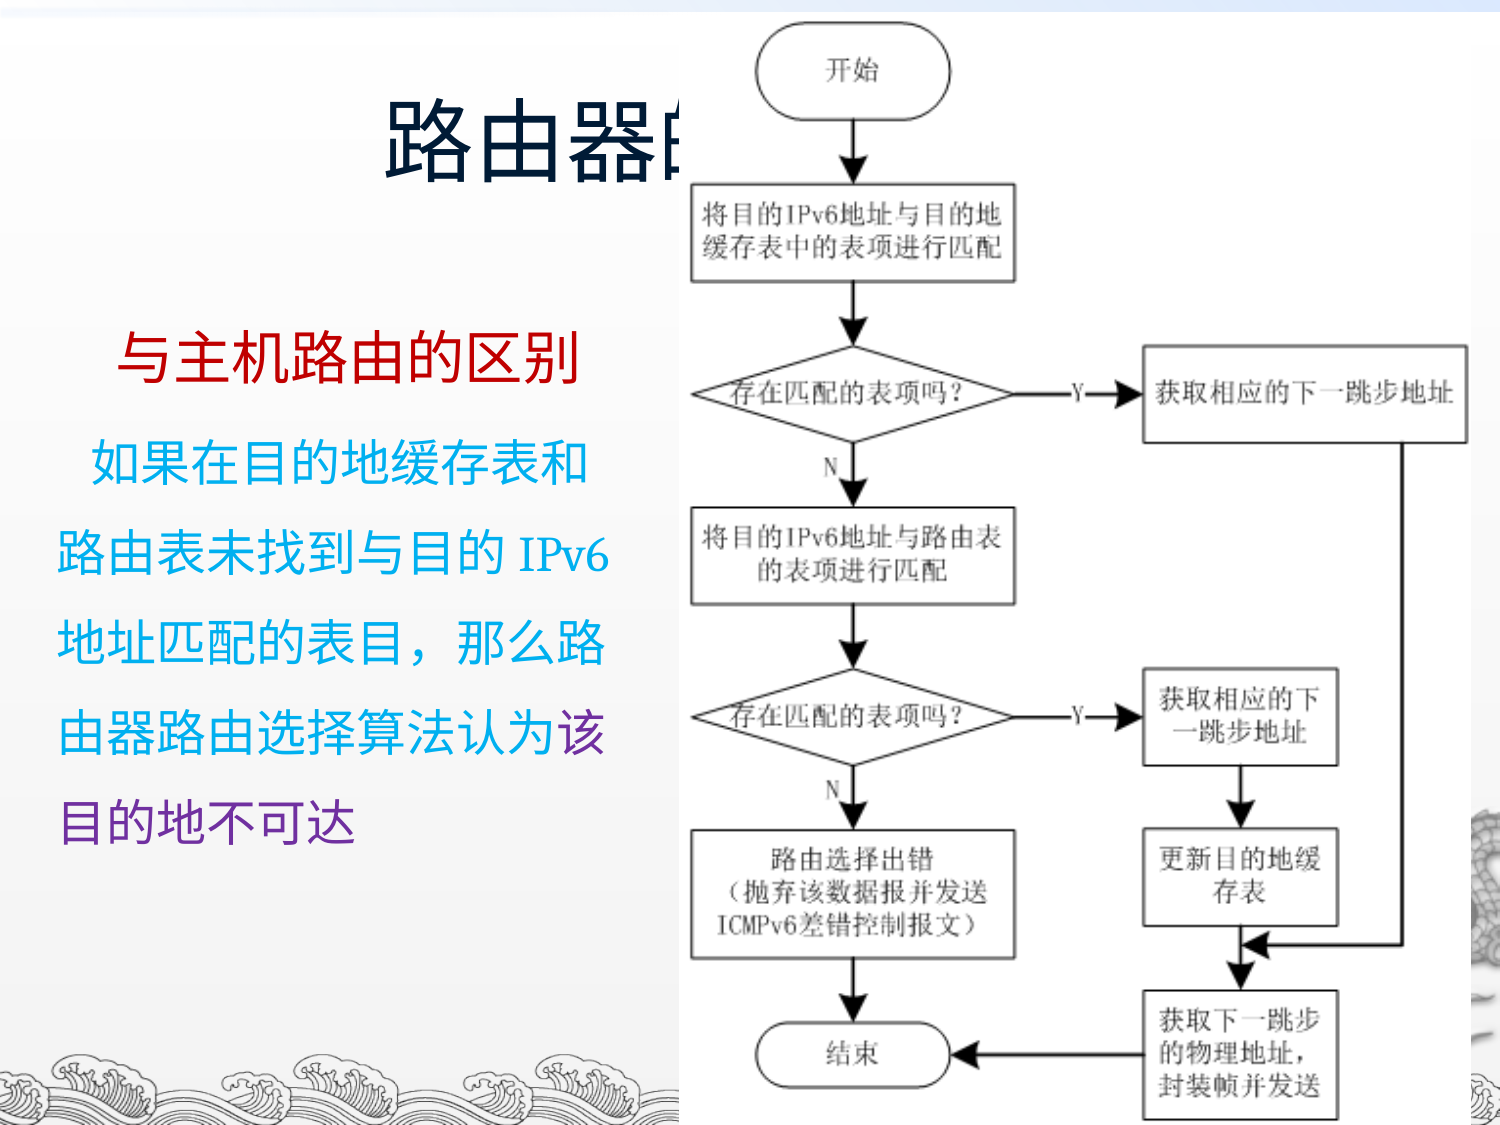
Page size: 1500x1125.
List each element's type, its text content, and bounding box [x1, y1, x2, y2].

list 与主机路由的区别 如果在目的地缓存表和路由表未找到与目的IPv6地址匹配的表目，那么路由器路由选择算法认为该目的地不可达 [41, 278, 656, 1047]
title 路由器的路由选择 [75, 45, 678, 233]
picture [678, 18, 1472, 1125]
